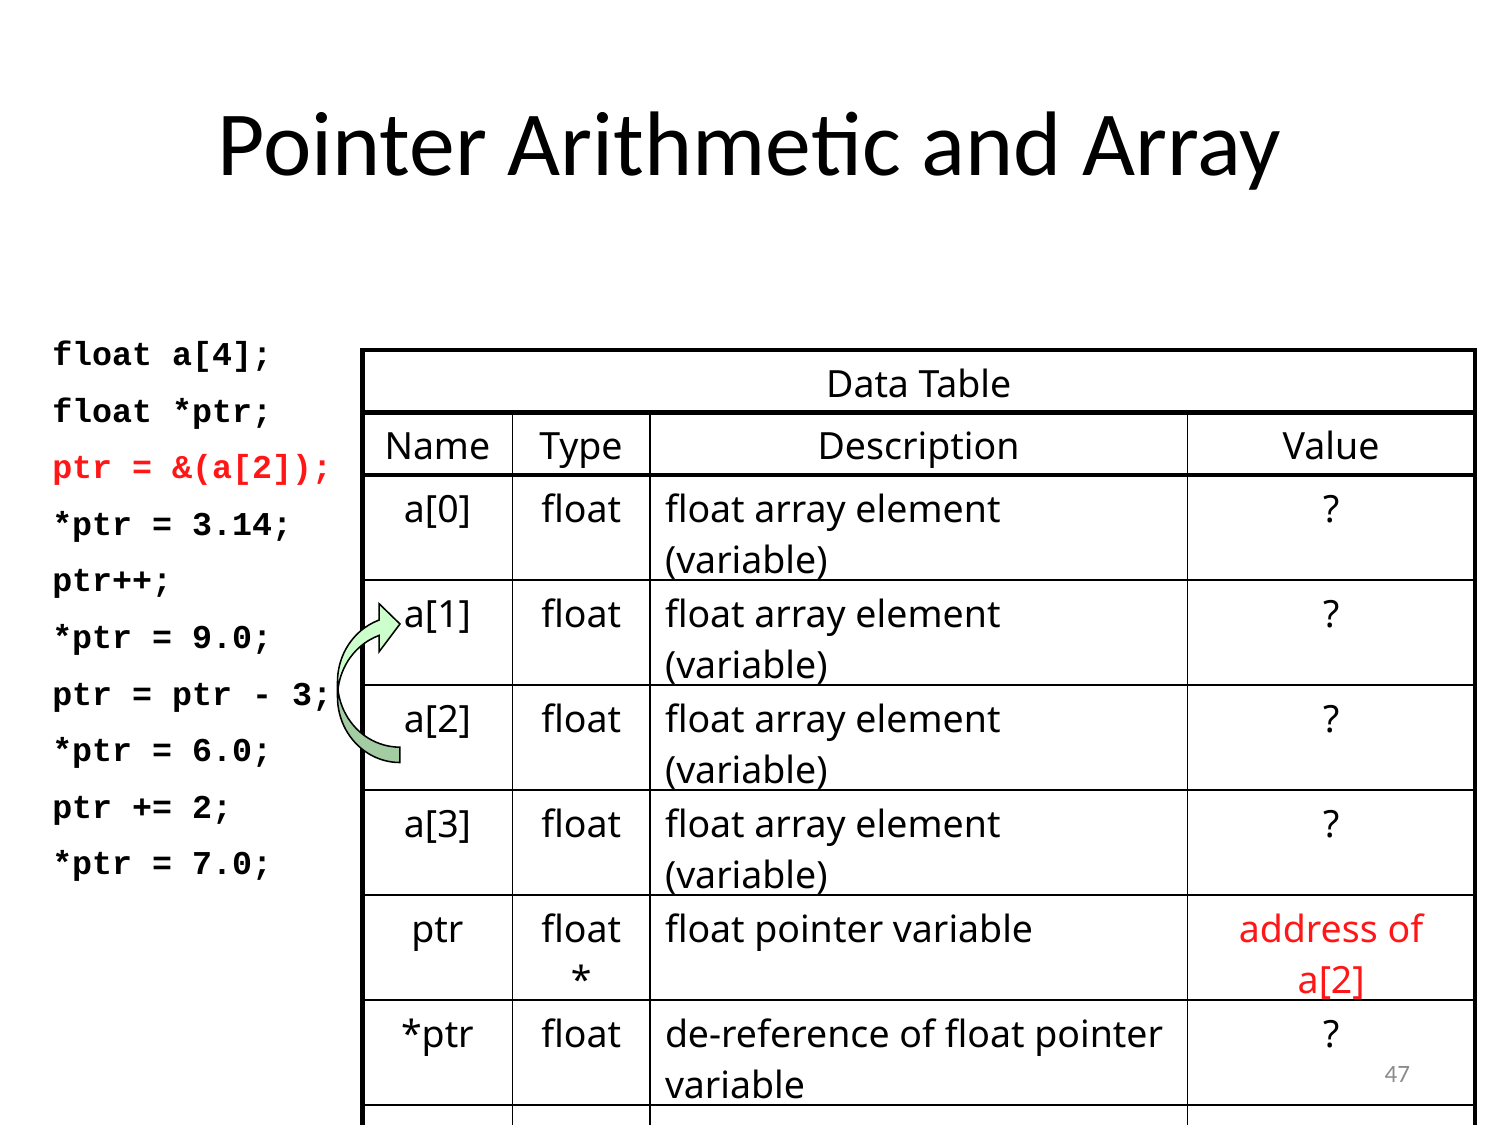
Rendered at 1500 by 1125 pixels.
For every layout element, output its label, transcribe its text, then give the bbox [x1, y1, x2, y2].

table_cell float array element (variable) [651, 477, 1187, 579]
table_cell de-reference of float pointer variable [651, 1001, 1187, 1104]
table_cell ptr [365, 896, 512, 999]
table_cell float [513, 581, 649, 684]
table_cell float pointer variable [651, 896, 1187, 999]
text_box [337, 603, 400, 763]
table_cell Name [365, 415, 512, 473]
table_cell [513, 1106, 649, 1125]
table_cell Description [651, 415, 1187, 473]
table_cell float array element (variable) [651, 581, 1187, 684]
table_cell a[2] [365, 686, 512, 789]
table_cell a[1] [365, 581, 512, 684]
table_cell [651, 1106, 1187, 1125]
table_cell *ptr [365, 1001, 512, 1104]
table_cell ? [1188, 686, 1473, 789]
table_header Data Table [365, 352, 1473, 410]
table_cell [365, 1106, 512, 1125]
table_cell float [513, 1001, 649, 1104]
table_cell float [513, 477, 649, 579]
table_cell float * [513, 896, 649, 999]
table_cell float [513, 791, 649, 894]
table_cell address of a[2] [1188, 896, 1473, 999]
text_box float a[4]; float *ptr; ptr = &(a[2]); *ptr = 3.14; ptr++; *ptr = 9.0; ptr = ptr - 3; *ptr = 6.0; ptr += 2; *ptr = 7.0; [37, 324, 1438, 889]
table_cell ? [1188, 477, 1473, 579]
table_cell float array element (variable) [651, 791, 1187, 894]
table_cell a[3] [365, 791, 512, 894]
table_cell ? [1188, 581, 1473, 684]
title Pointer Arithmetic and Array [75, 45, 1425, 233]
table_cell Value [1188, 415, 1473, 473]
table_cell ? [1188, 791, 1473, 894]
table_cell [1188, 1106, 1473, 1125]
table_cell float array element (variable) [651, 686, 1187, 789]
table_cell float [513, 686, 649, 789]
table_cell a[0] [365, 477, 512, 579]
table_cell ? [1188, 1001, 1473, 1104]
table_cell Type [513, 415, 649, 473]
